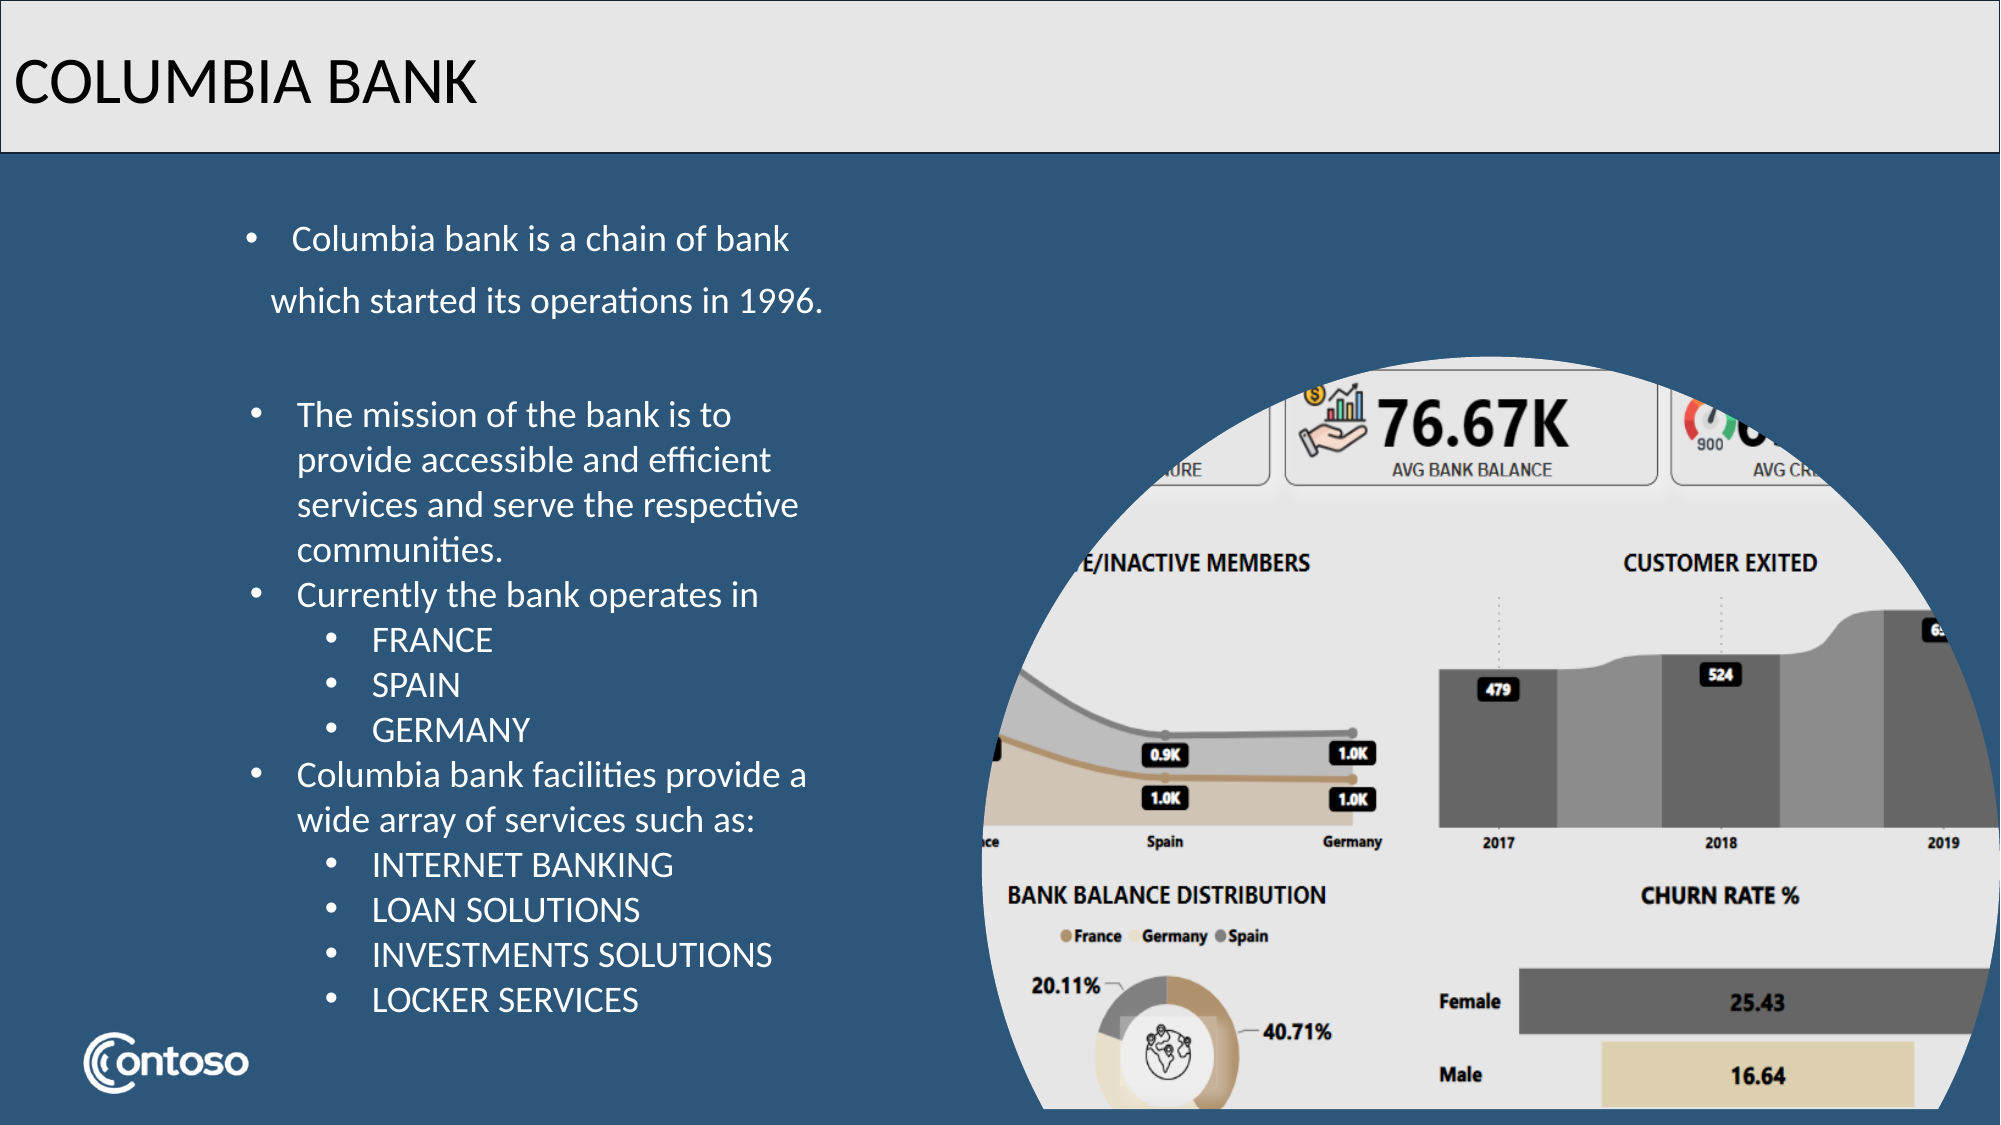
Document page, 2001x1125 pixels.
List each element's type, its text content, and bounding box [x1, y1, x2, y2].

picture [981, 356, 2000, 1110]
text_box COLUMBIA BANK [0, 0, 2000, 154]
list Columbia bank is a chain of bank which started its operations in 1996. [0, 211, 1175, 563]
text_box The mission of the bank is to provide accessible and efficient services and serve the respective communities. Currently the bank operates in FRANCE SPAIN GERMANY Columbia bank facilities provide a wide array of services such as: INTERNET BANKING LOAN SOLUTIONS INVESTMENTS SOLUTIONS LOCKER SERVICES [235, 382, 847, 1118]
